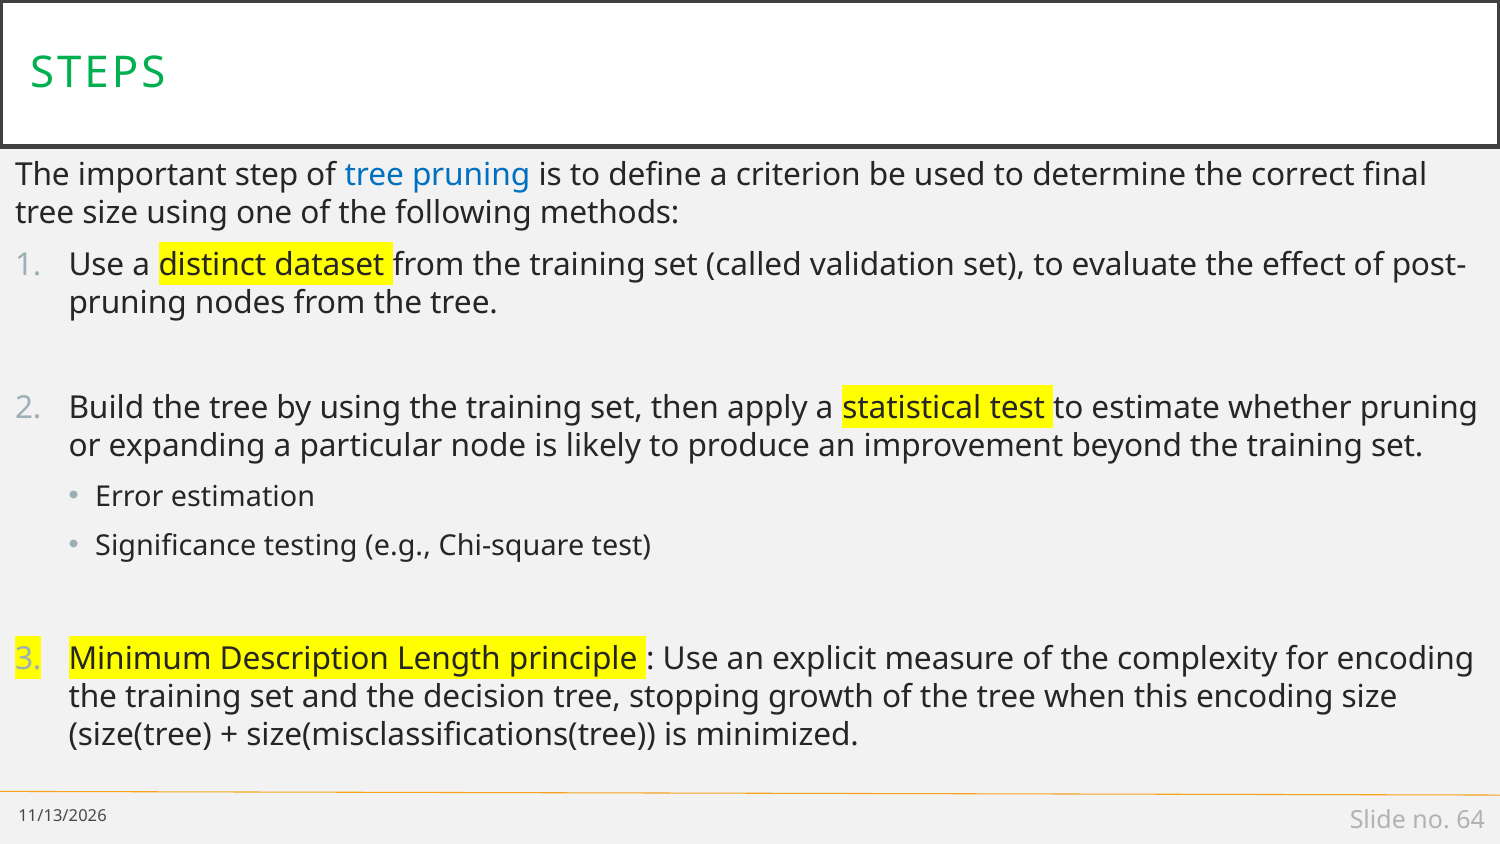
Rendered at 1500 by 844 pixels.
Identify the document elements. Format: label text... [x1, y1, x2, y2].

title steps [0, 0, 1500, 146]
list The important step of tree pruning is to define a criterion be used to determine the correct final tree size using one of the following methods: Use a distinct dataset from the training set (called validation set), to evaluate the effect of post-pruning nodes from the tree. Build the tree by using the training set, then apply a statistical test to estimate whether pruning or expanding a particular node is likely to produce an improvement beyond the training set. Error estimation Significance testing (e.g., Chi-square test) Minimum Description Length principle : Use an explicit measure of the complexity for encoding the training set and the decision tree, stopping growth of the tree when this encoding size (size(tree) + size(misclassifications(tree)) is minimized. [0, 146, 1500, 798]
slide_number Slide no. 64 [1162, 797, 1500, 843]
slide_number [0, 796, 122, 837]
